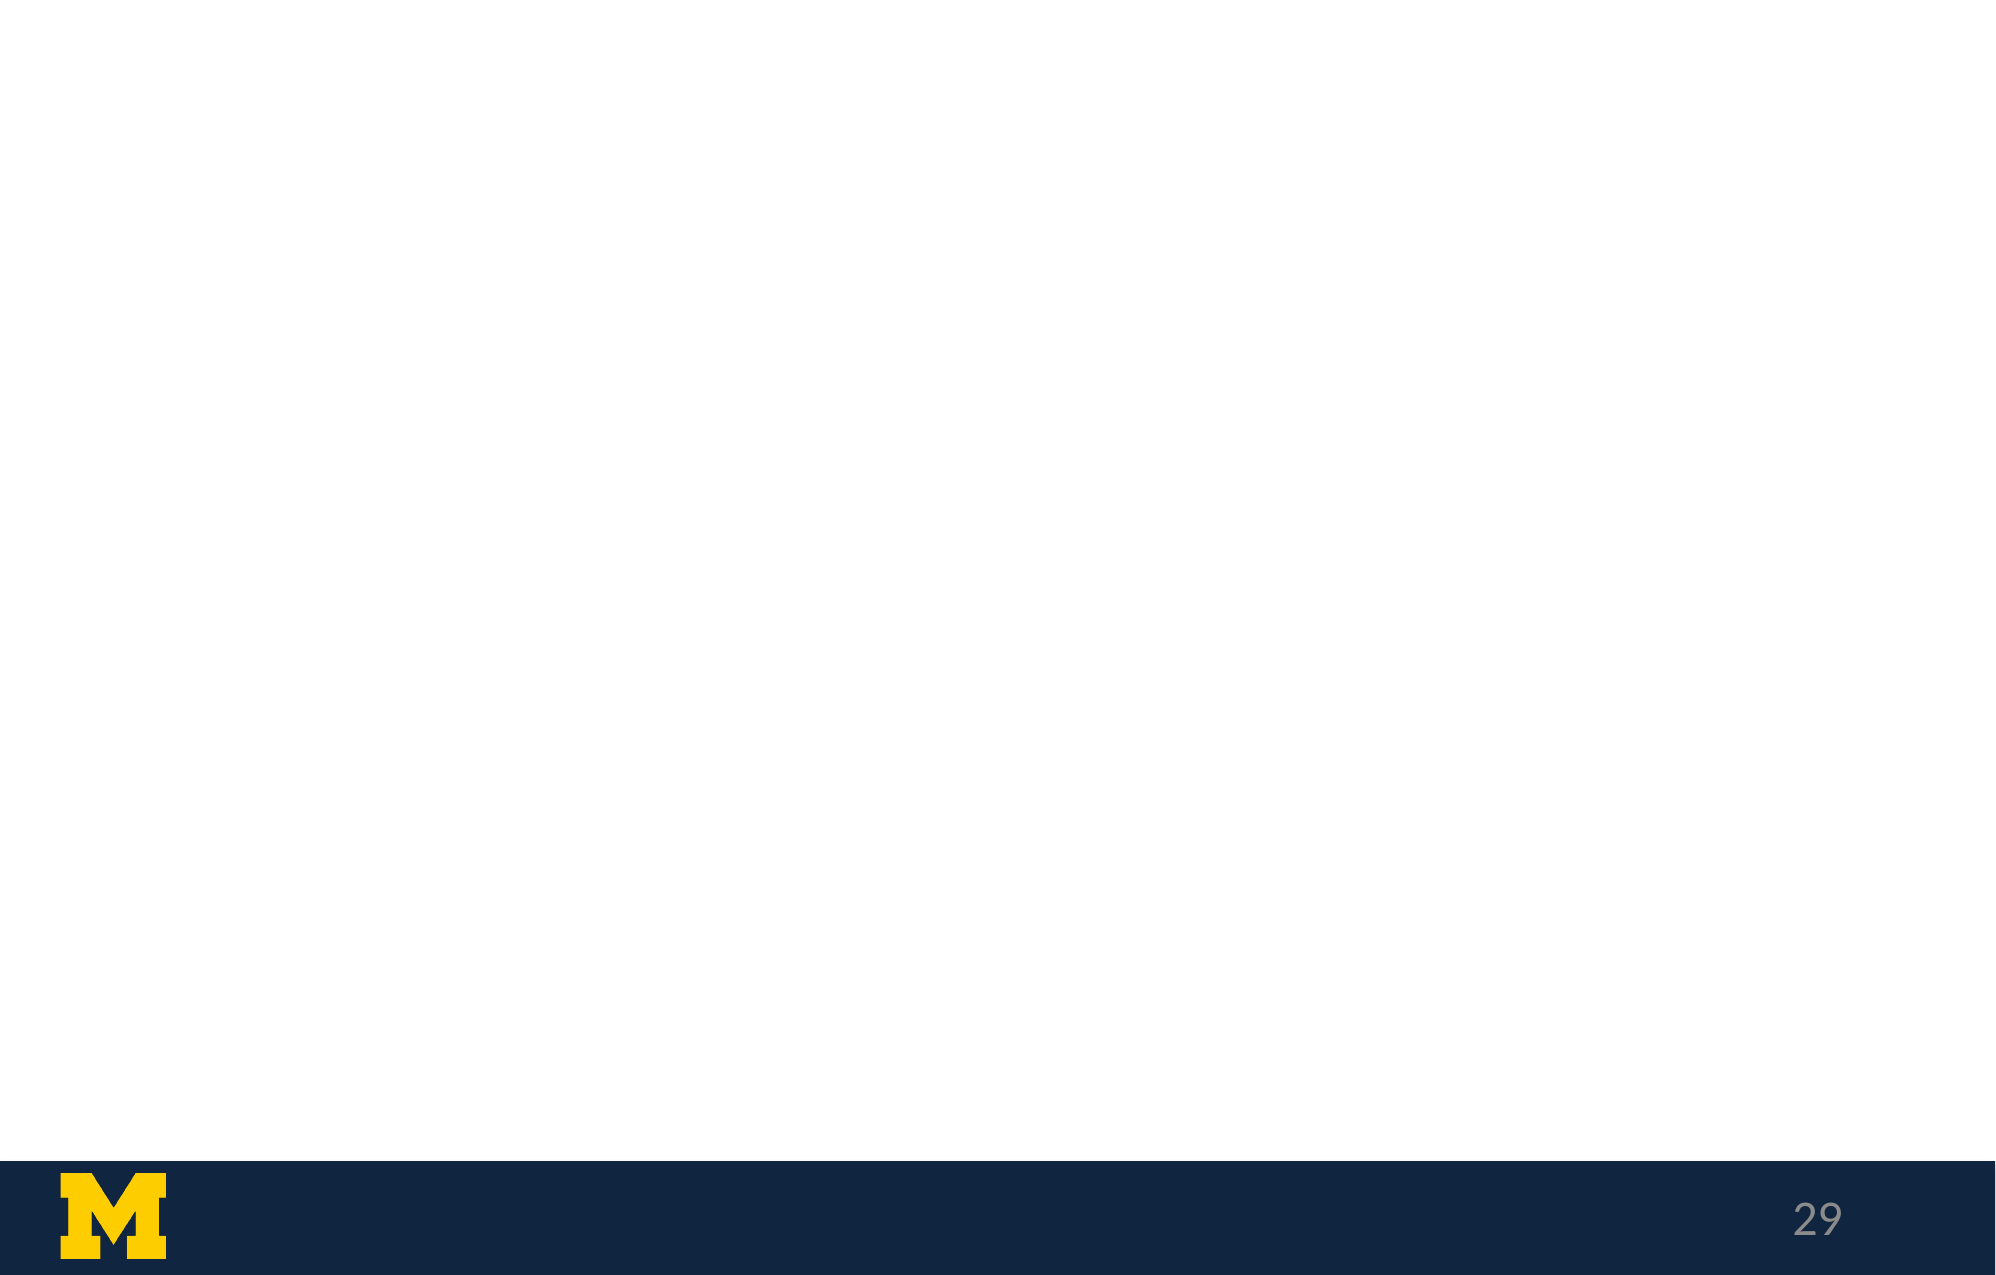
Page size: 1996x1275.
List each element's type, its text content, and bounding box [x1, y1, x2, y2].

slide_number 29 [1408, 1181, 1858, 1250]
